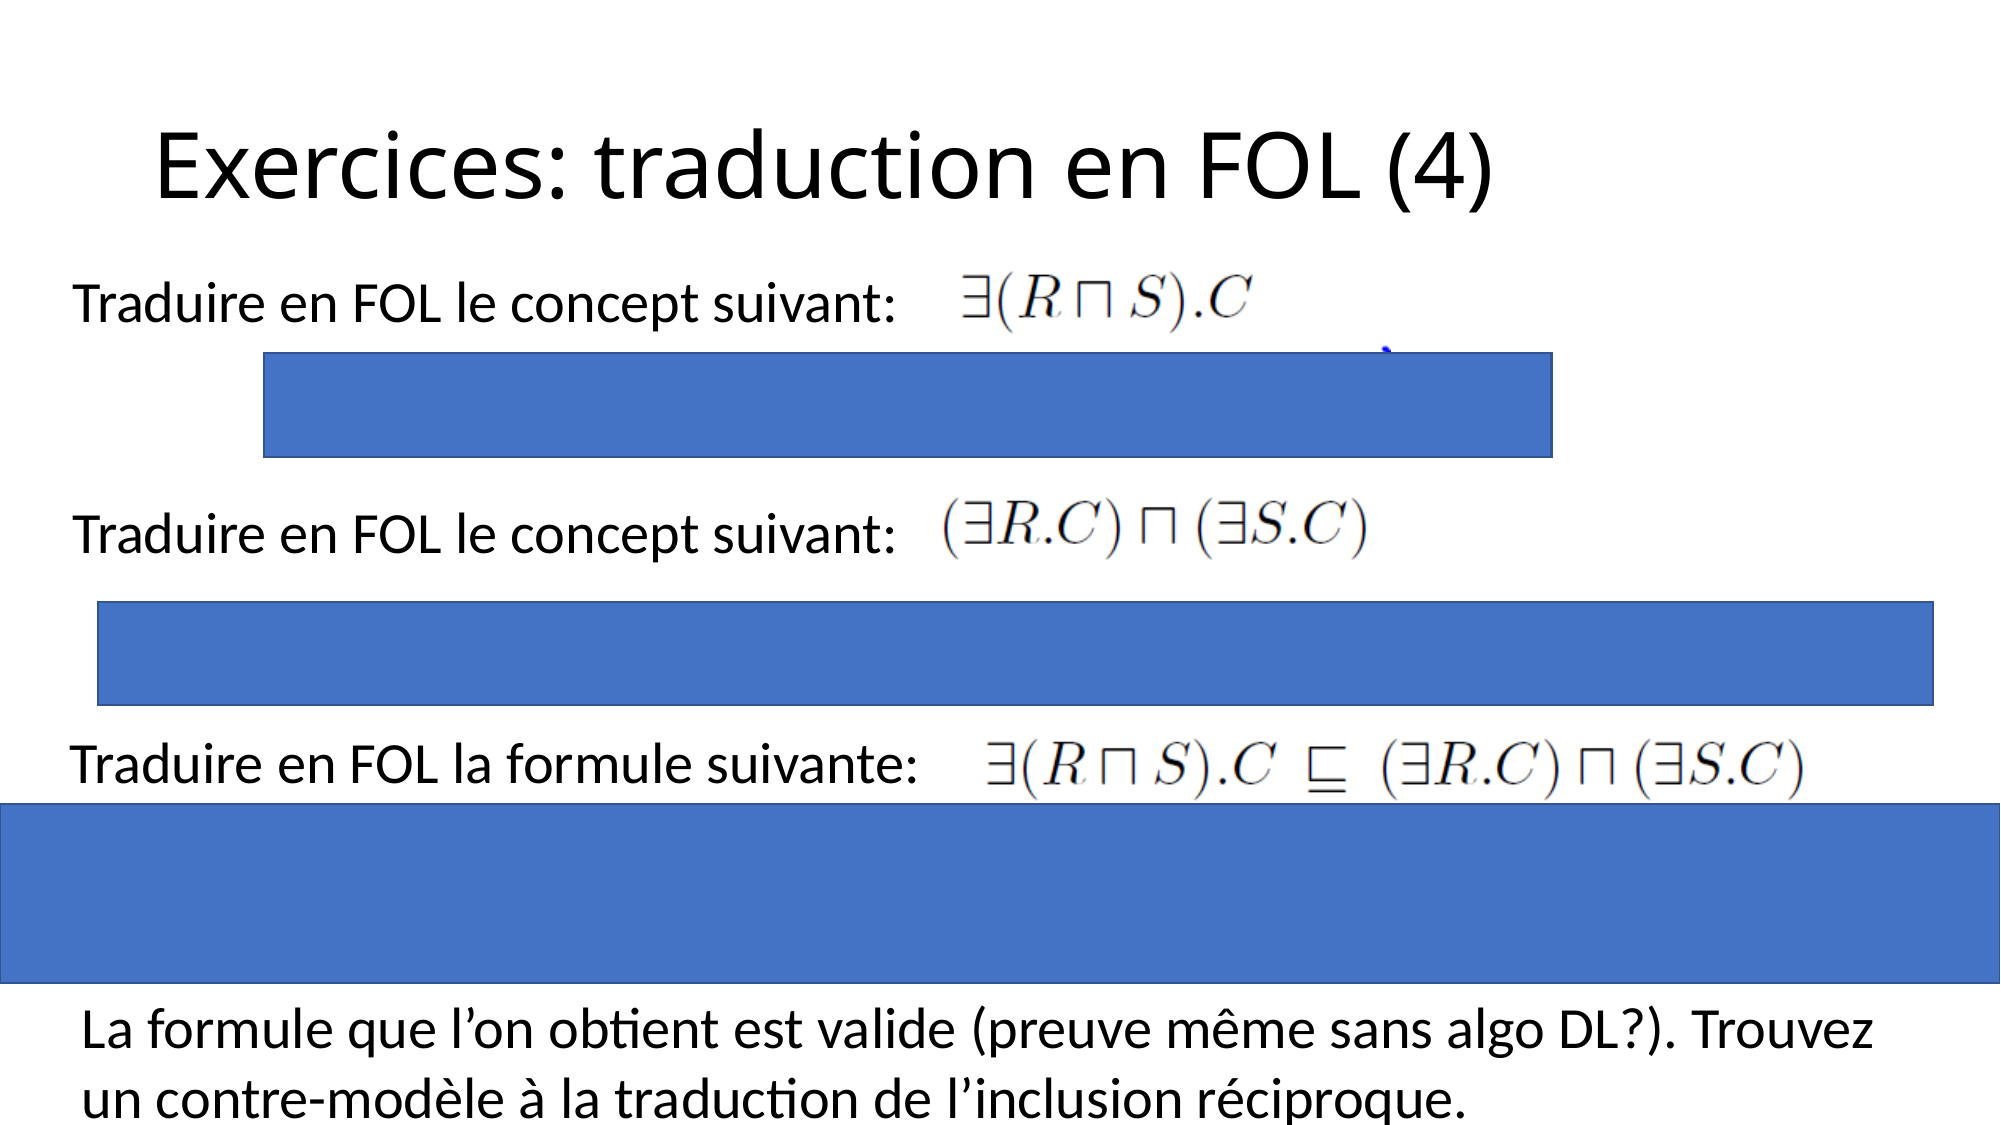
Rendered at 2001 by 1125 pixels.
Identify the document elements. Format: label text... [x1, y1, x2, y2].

text_box [263, 352, 1553, 458]
text_box [0, 973, 2000, 984]
title Exercices: traduction en FOL (4) [137, 59, 1863, 278]
picture [83, 597, 1968, 705]
text_box Traduire en FOL la formule suivante: [54, 718, 936, 803]
text_box Traduire en FOL le concept suivant: [57, 487, 913, 573]
picture [927, 245, 1391, 354]
picture [264, 356, 1572, 474]
text_box Traduire en FOL le concept suivant: [57, 256, 913, 342]
text_box La formule que l’on obtient est valide (preuve même sans algo DL?). Trouvez un contre-modèle à la traduction de l’inclusion réciproque. [66, 984, 1934, 1125]
text_box [1826, 803, 2000, 814]
text_box [0, 803, 955, 814]
picture [915, 479, 1391, 582]
picture [0, 717, 2000, 973]
